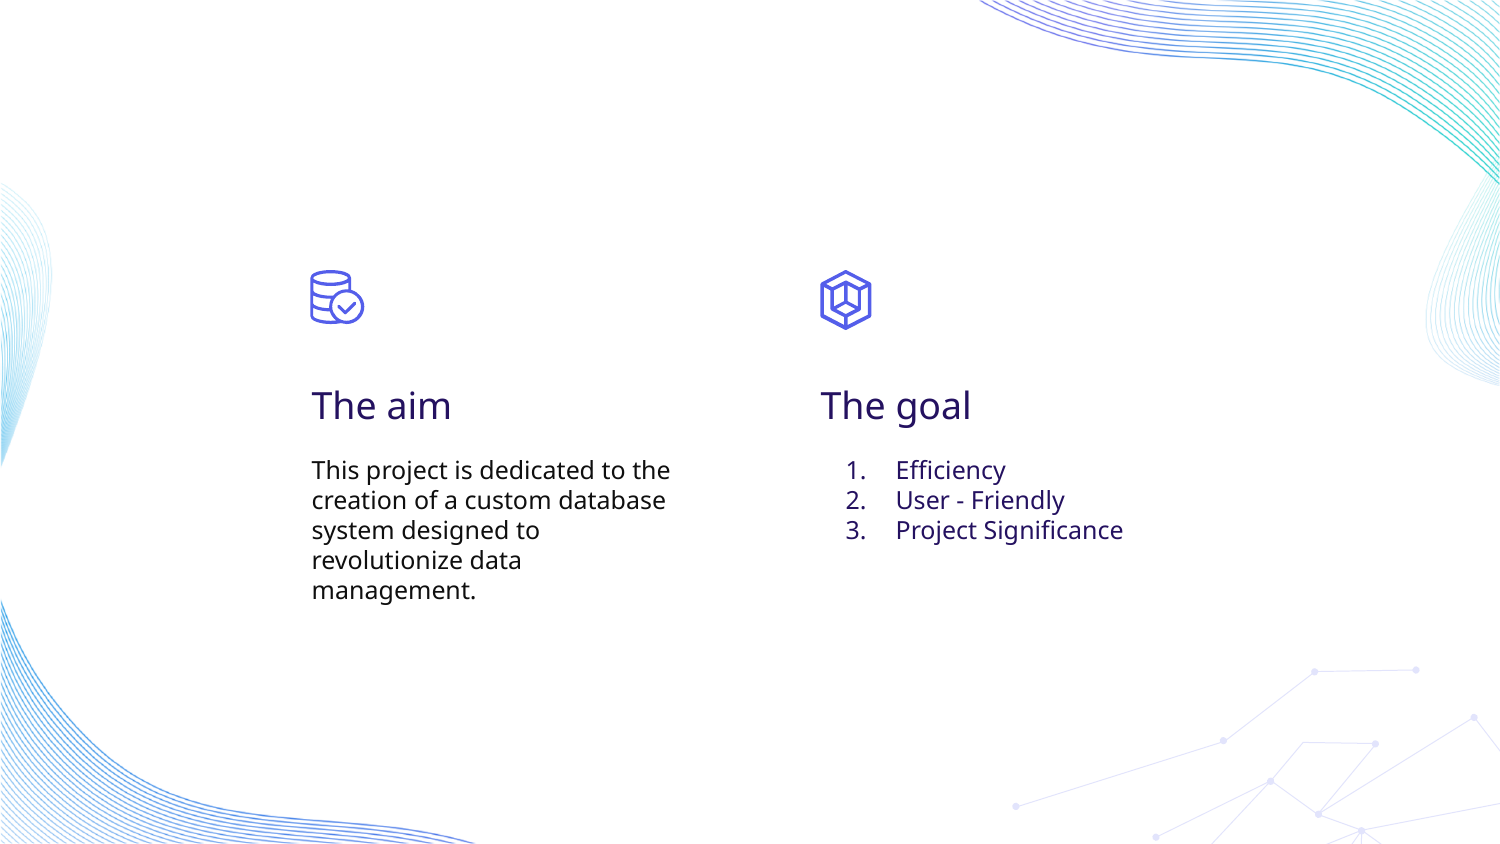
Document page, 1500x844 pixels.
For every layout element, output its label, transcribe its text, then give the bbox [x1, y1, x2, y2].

picture [1, 152, 507, 843]
subtitle This project is dedicated to the creation of a custom database system designed to revolutionize data management. [296, 442, 695, 691]
subtitle The aim [296, 368, 695, 442]
subtitle Efficiency User - Friendly Project Significance [805, 439, 1204, 691]
text_box [820, 270, 872, 331]
subtitle The goal [805, 368, 1204, 439]
picture [969, 1, 1499, 391]
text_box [310, 269, 365, 325]
